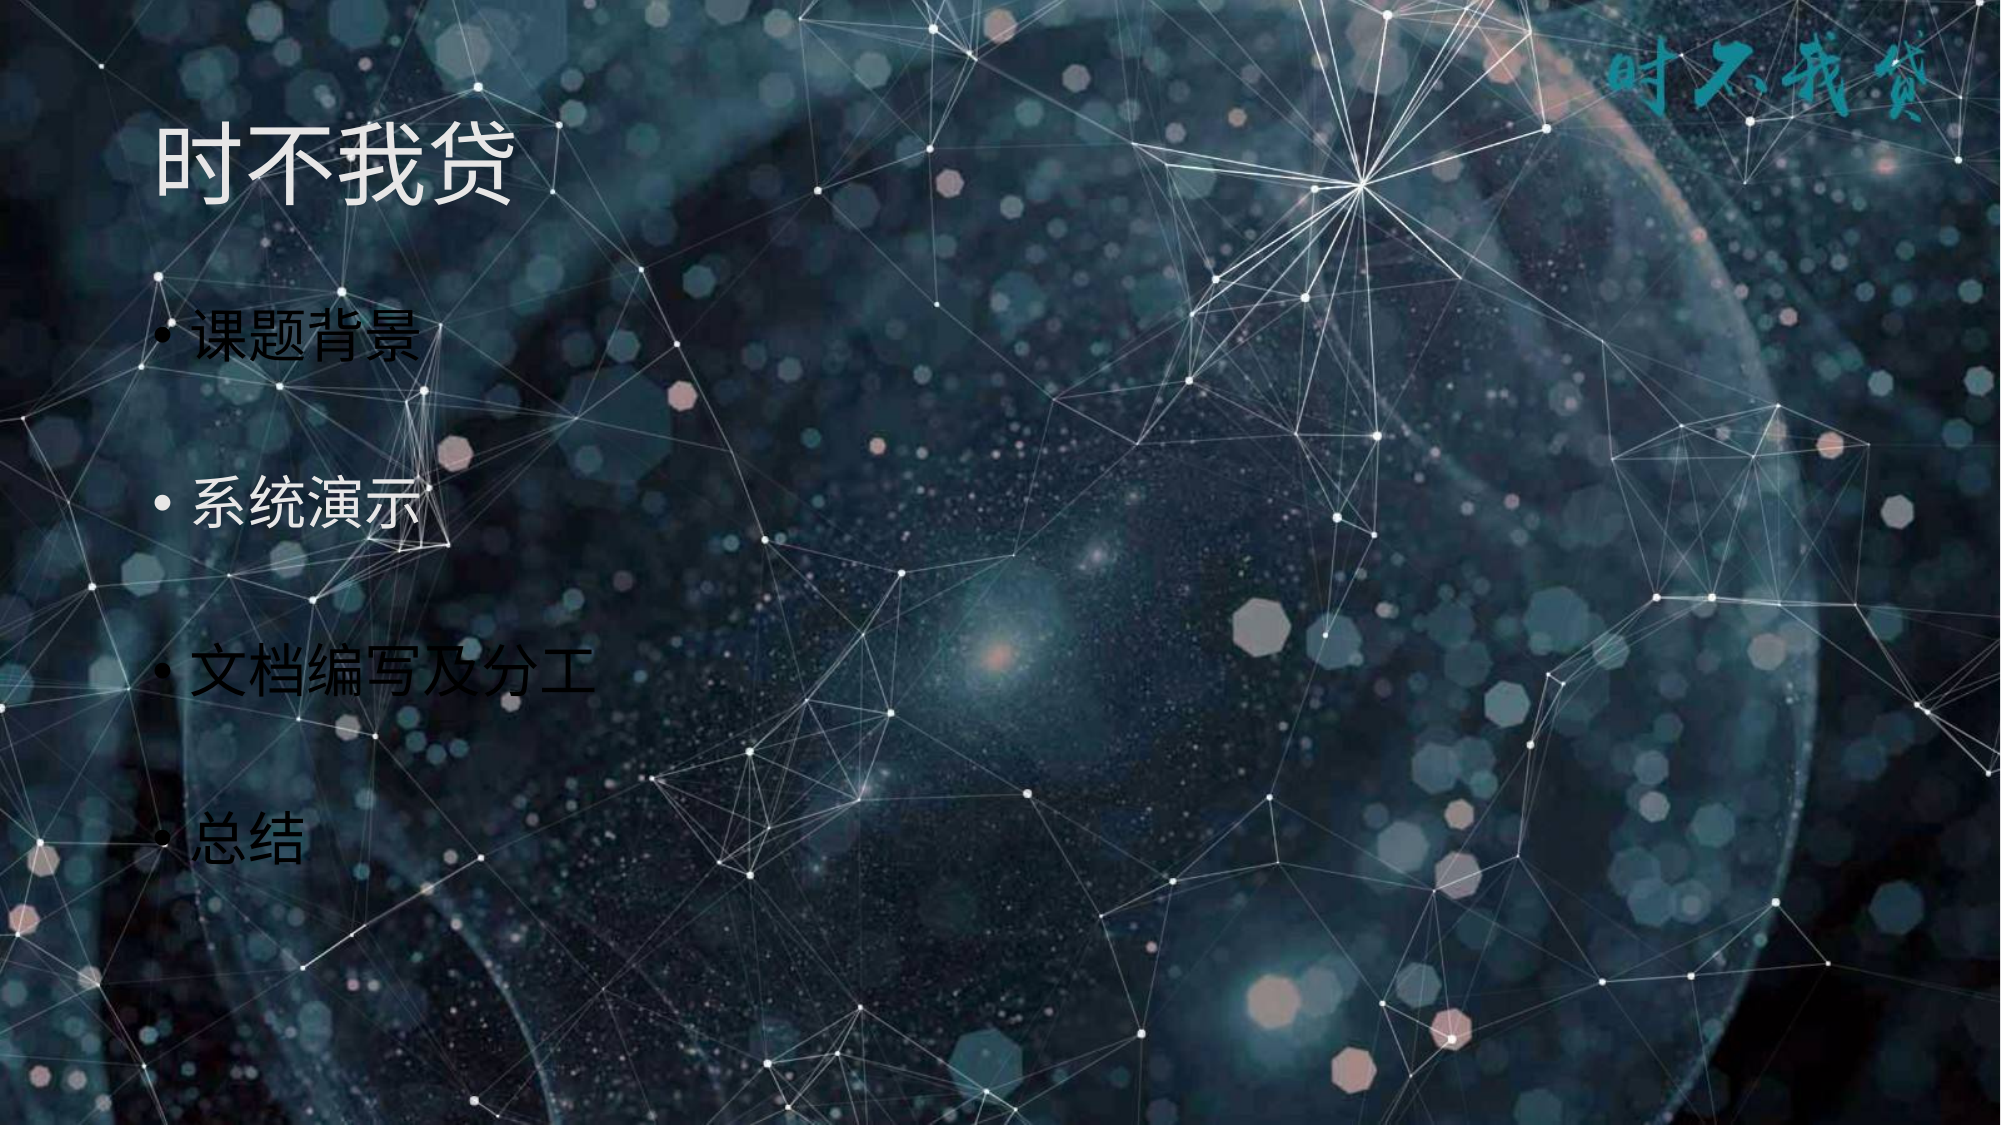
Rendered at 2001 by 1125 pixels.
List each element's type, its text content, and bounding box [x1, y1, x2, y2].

title 时不我贷 [137, 59, 1863, 278]
list 课题背景 系统演示 文档编写及分工 总结 [137, 299, 1863, 1014]
picture [0, 0, 2001, 1125]
